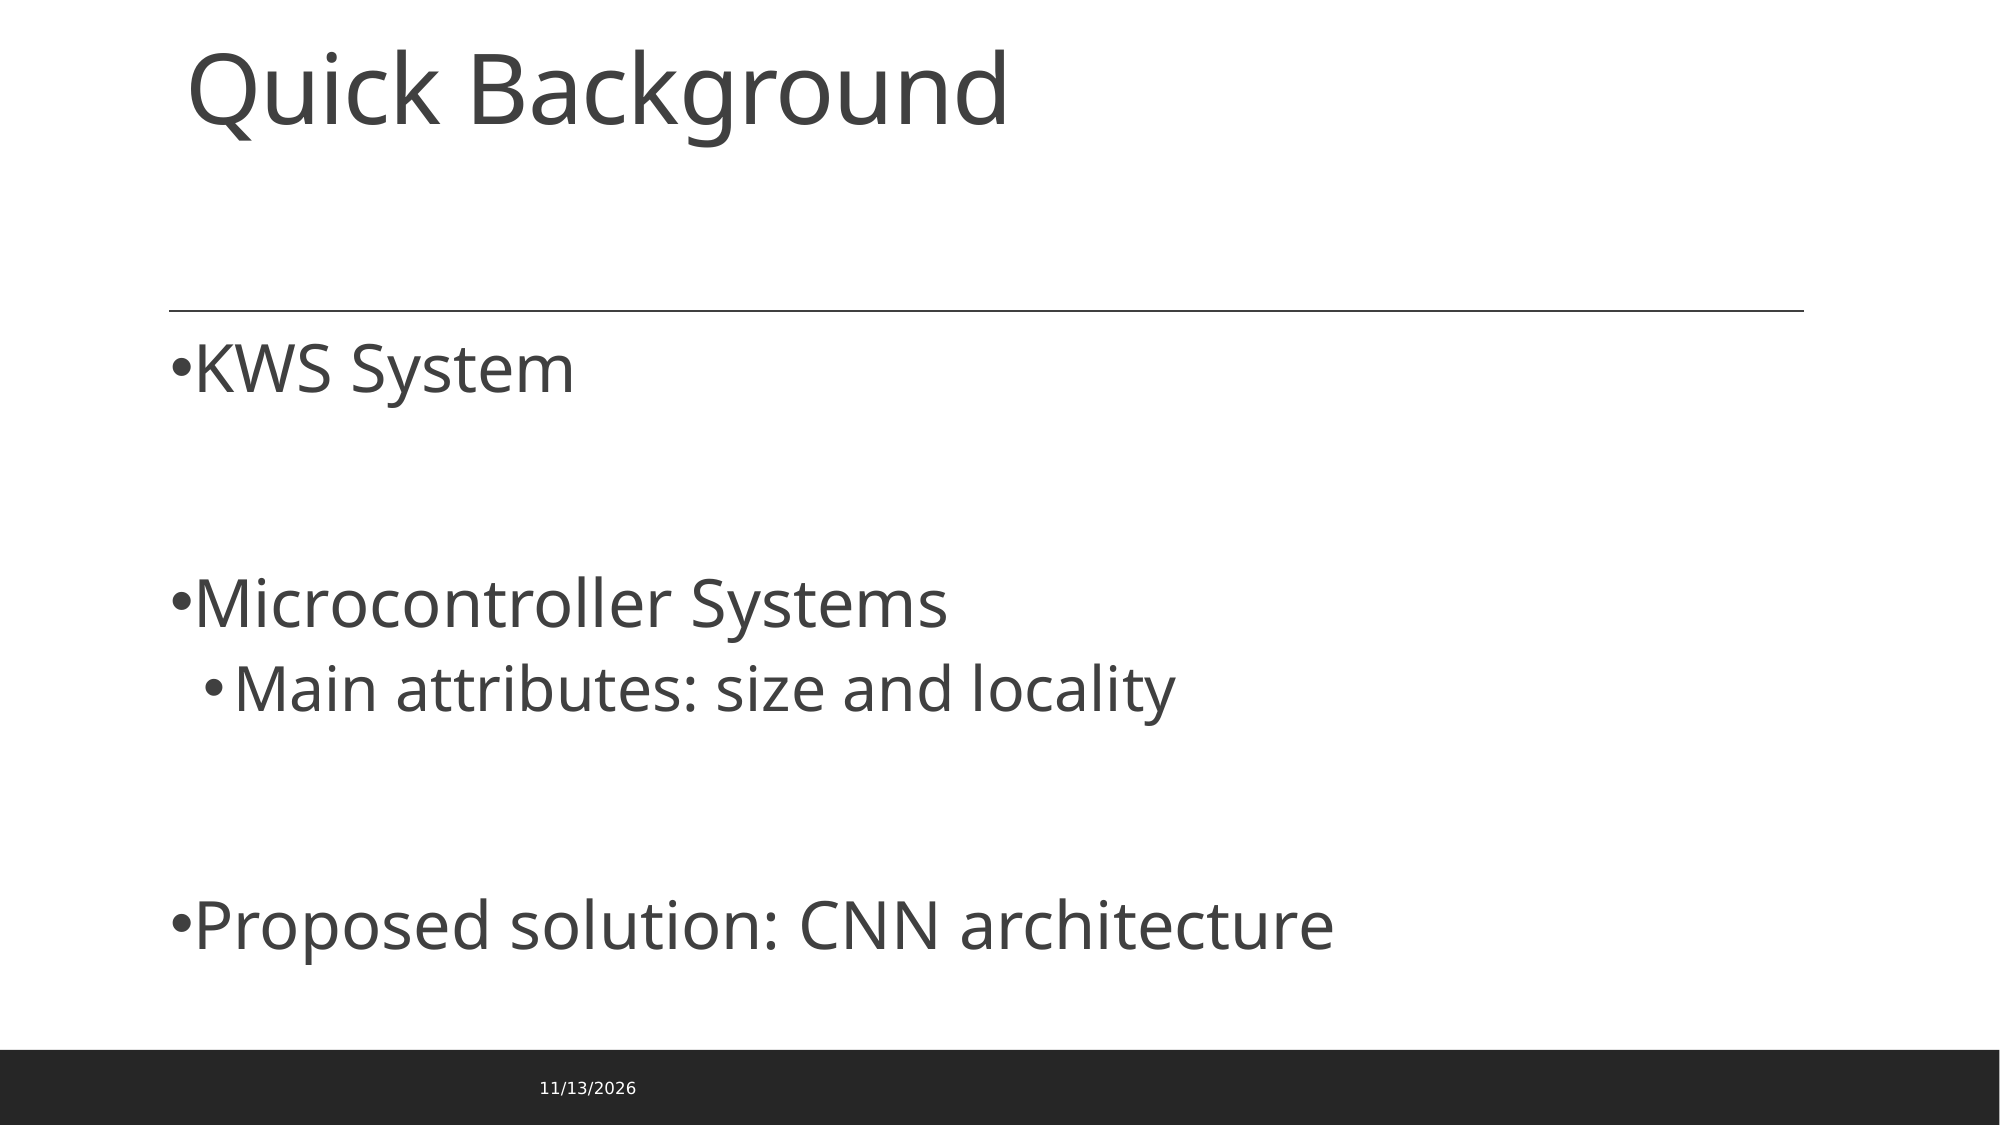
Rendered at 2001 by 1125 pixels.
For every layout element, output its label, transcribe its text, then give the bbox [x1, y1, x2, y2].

list KWS System Microcontroller Systems Main attributes: size and locality Proposed solution: CNN architecture [170, 310, 1821, 974]
slide_number ח'/תמוז/תשפ"ד [227, 1057, 652, 1118]
title Quick Background [170, 0, 1821, 154]
